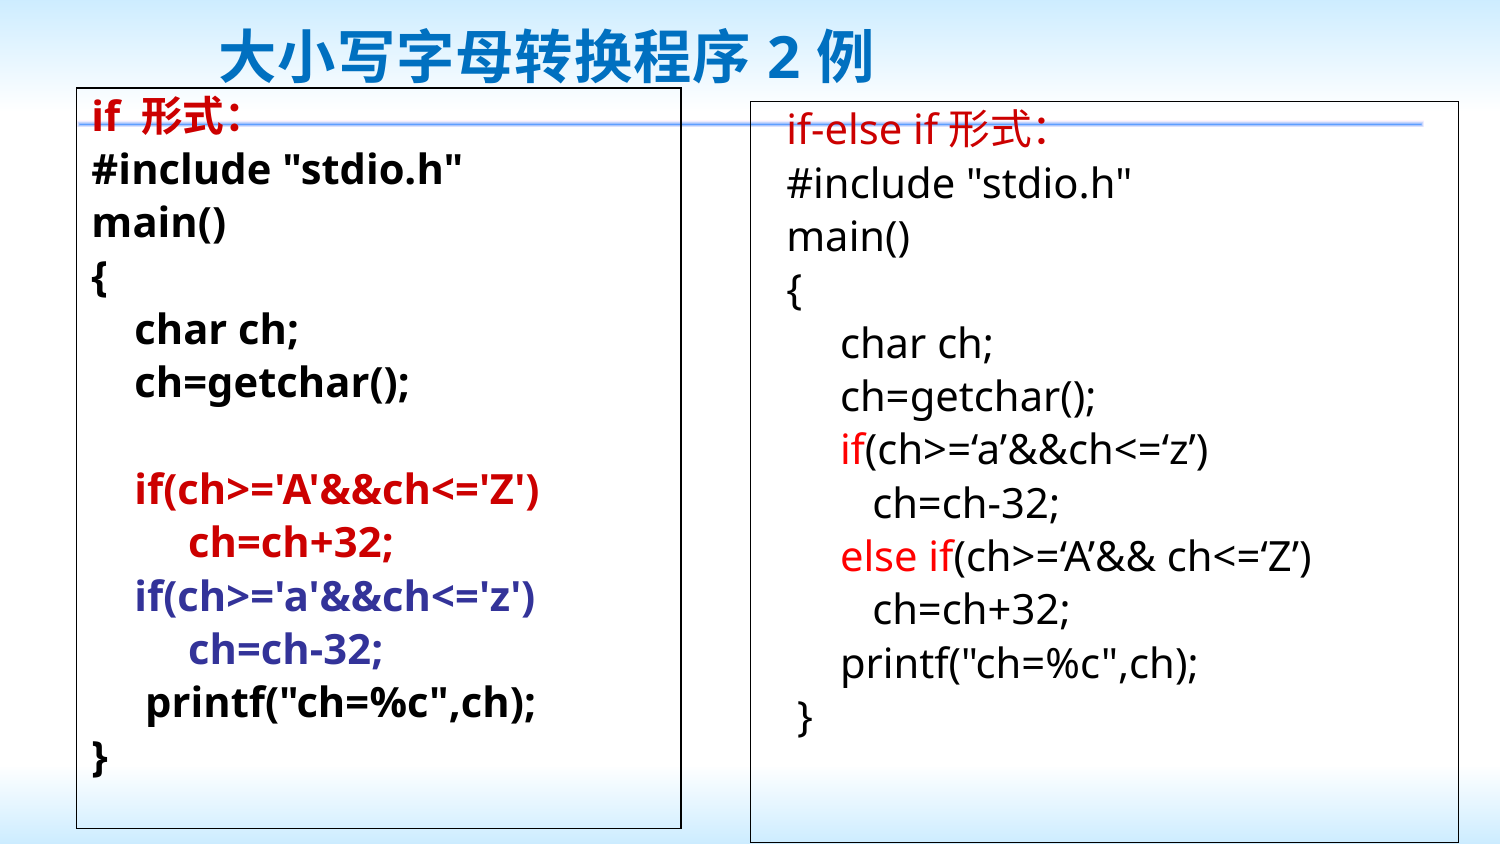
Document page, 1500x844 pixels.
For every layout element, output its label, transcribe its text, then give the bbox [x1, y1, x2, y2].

text_box if 形式： #include "stdio.h" main() { char ch; ch=getchar(); if(ch>='A'&&ch<='Z') ch=ch+32; if(ch>='a'&&ch<='z') ch=ch-32; printf("ch=%c",ch); } [76, 87, 681, 829]
title 大小写字母转换程序2例 [17, 8, 1459, 103]
text_box [563, 0, 1169, 82]
list if-else if形式： #include "stdio.h" main() { char ch; ch=getchar(); if(ch>=‘a’&&ch<=‘z’) ch=ch-32; else if(ch>=‘A’&& ch<=‘Z’) ch=ch+32; printf("ch=%c",ch); } [750, 101, 1459, 843]
